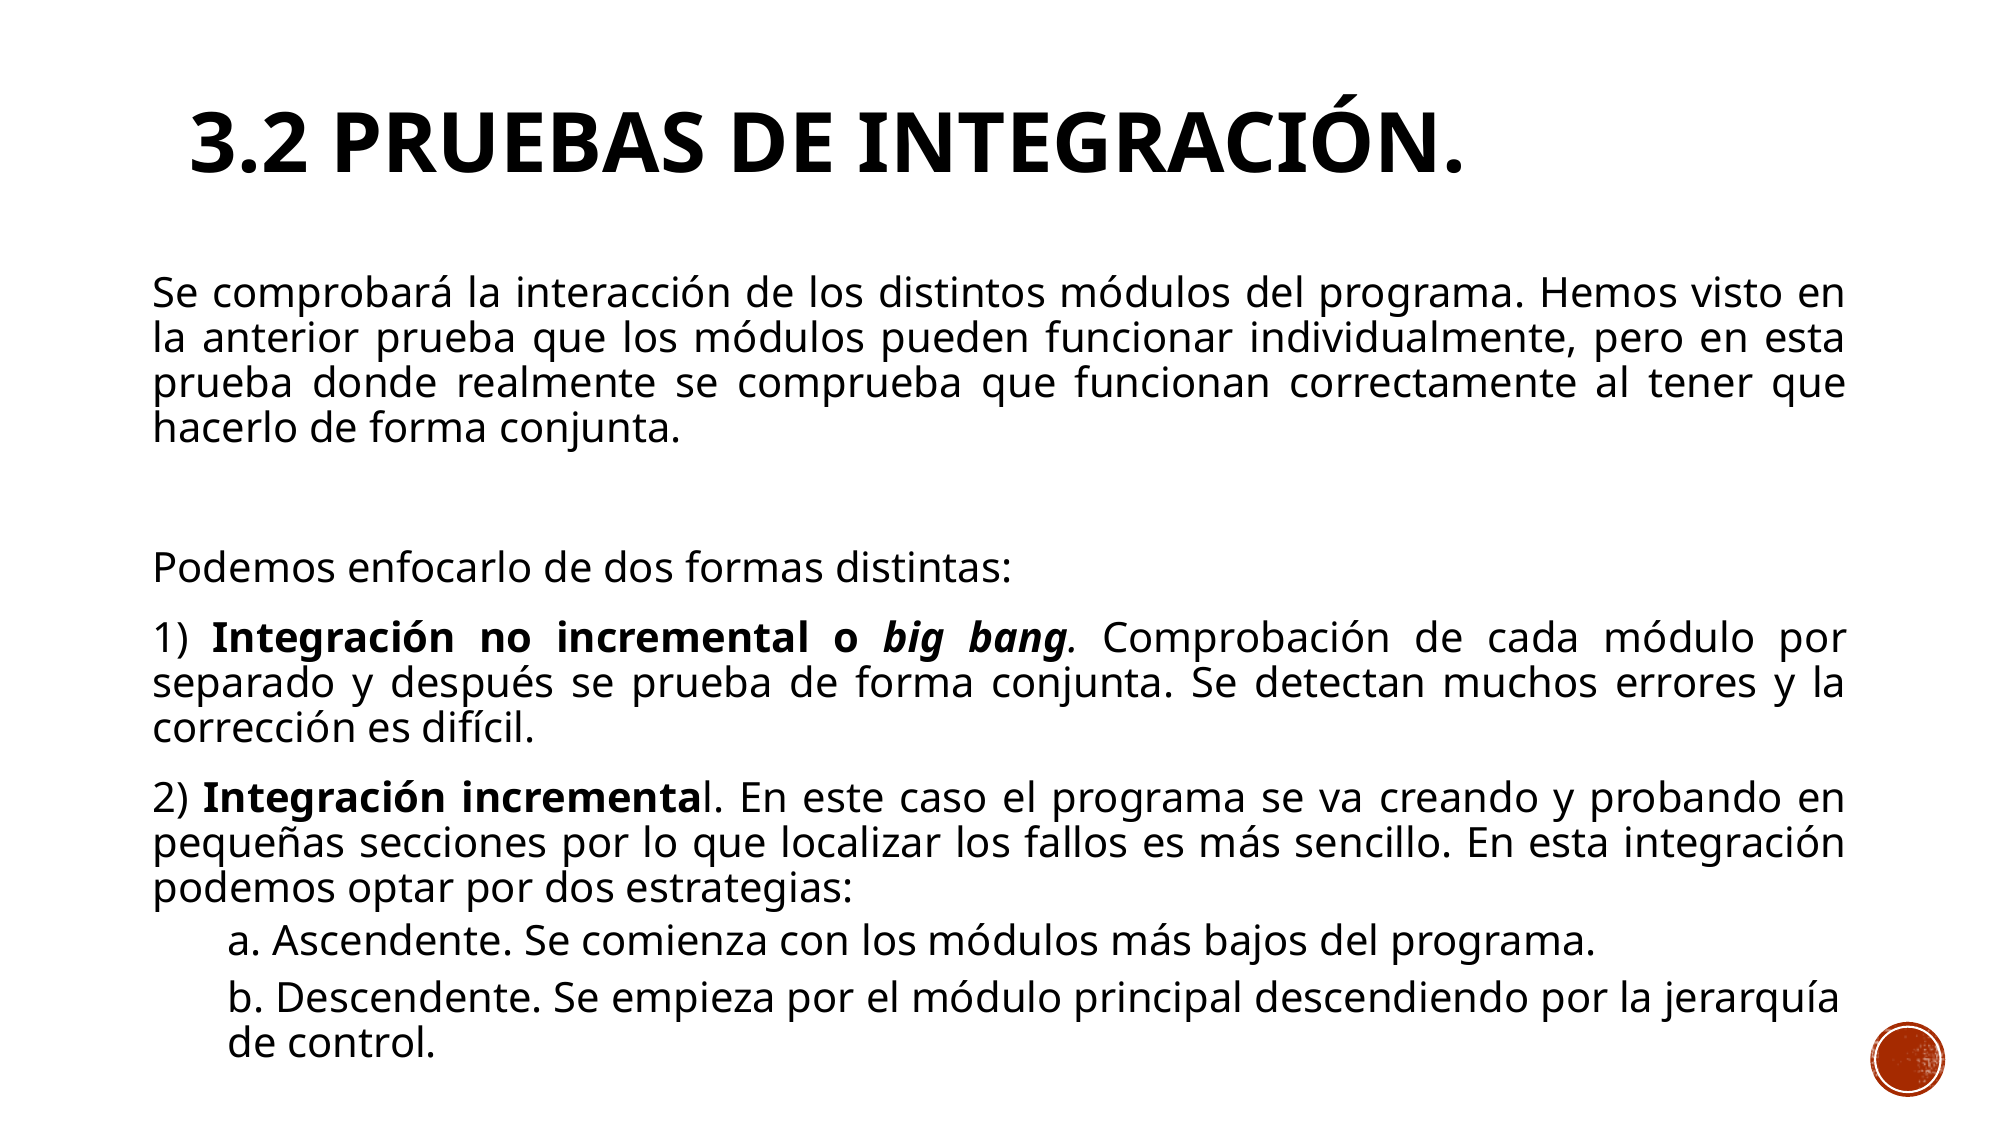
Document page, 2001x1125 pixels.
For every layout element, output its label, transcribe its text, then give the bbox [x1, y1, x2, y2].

title 3.2 Pruebas de integración. [174, 13, 1825, 188]
list Se comprobará la interacción de los distintos módulos del programa. Hemos visto en la anterior prueba que los módulos pueden funcionar individualmente, pero en esta prueba donde realmente se comprueba que funcionan correctamente al tener que hacerlo de forma conjunta. Podemos enfocarlo de dos formas distintas: 1) Integración no incremental o big bang. Comprobación de cada módulo por separado y después se prueba de forma conjunta. Se detectan muchos errores y la corrección es difícil. 2) Integración incremental. En este caso el programa se va creando y probando en pequeñas secciones por lo que localizar los fallos es más sencillo. En esta integración podemos optar por dos estrategias: a. Ascendente. Se comienza con los módulos más bajos del programa. b. Descendente. Se empieza por el módulo principal descendiendo por la jerarquía de control. [137, 188, 1863, 977]
